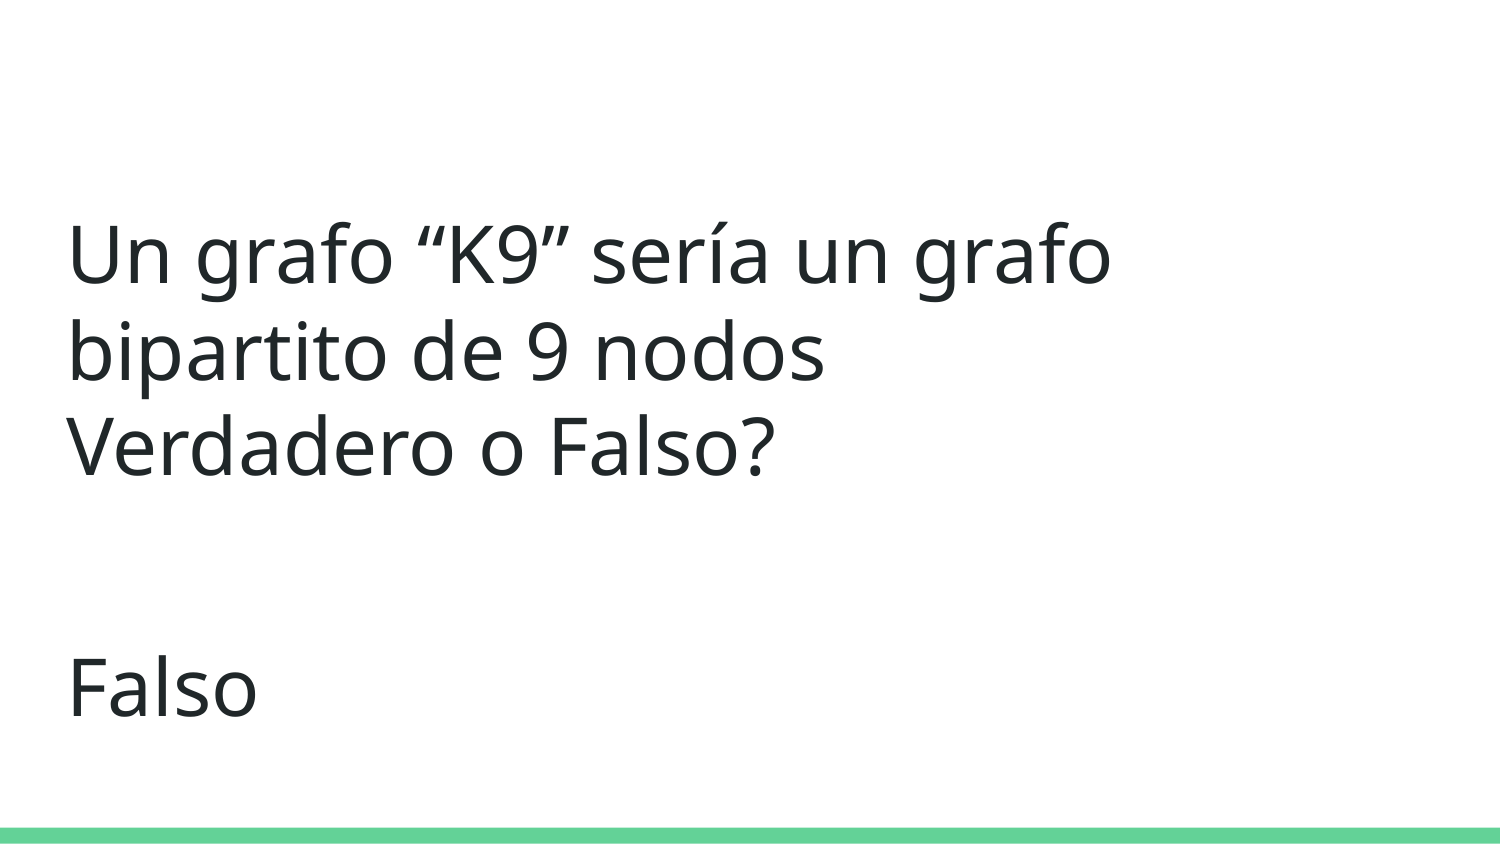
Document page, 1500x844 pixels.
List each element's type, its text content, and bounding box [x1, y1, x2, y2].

list Un grafo “K9” sería un grafo bipartito de 9 nodos Verdadero o Falso? Falso [51, 189, 1449, 750]
